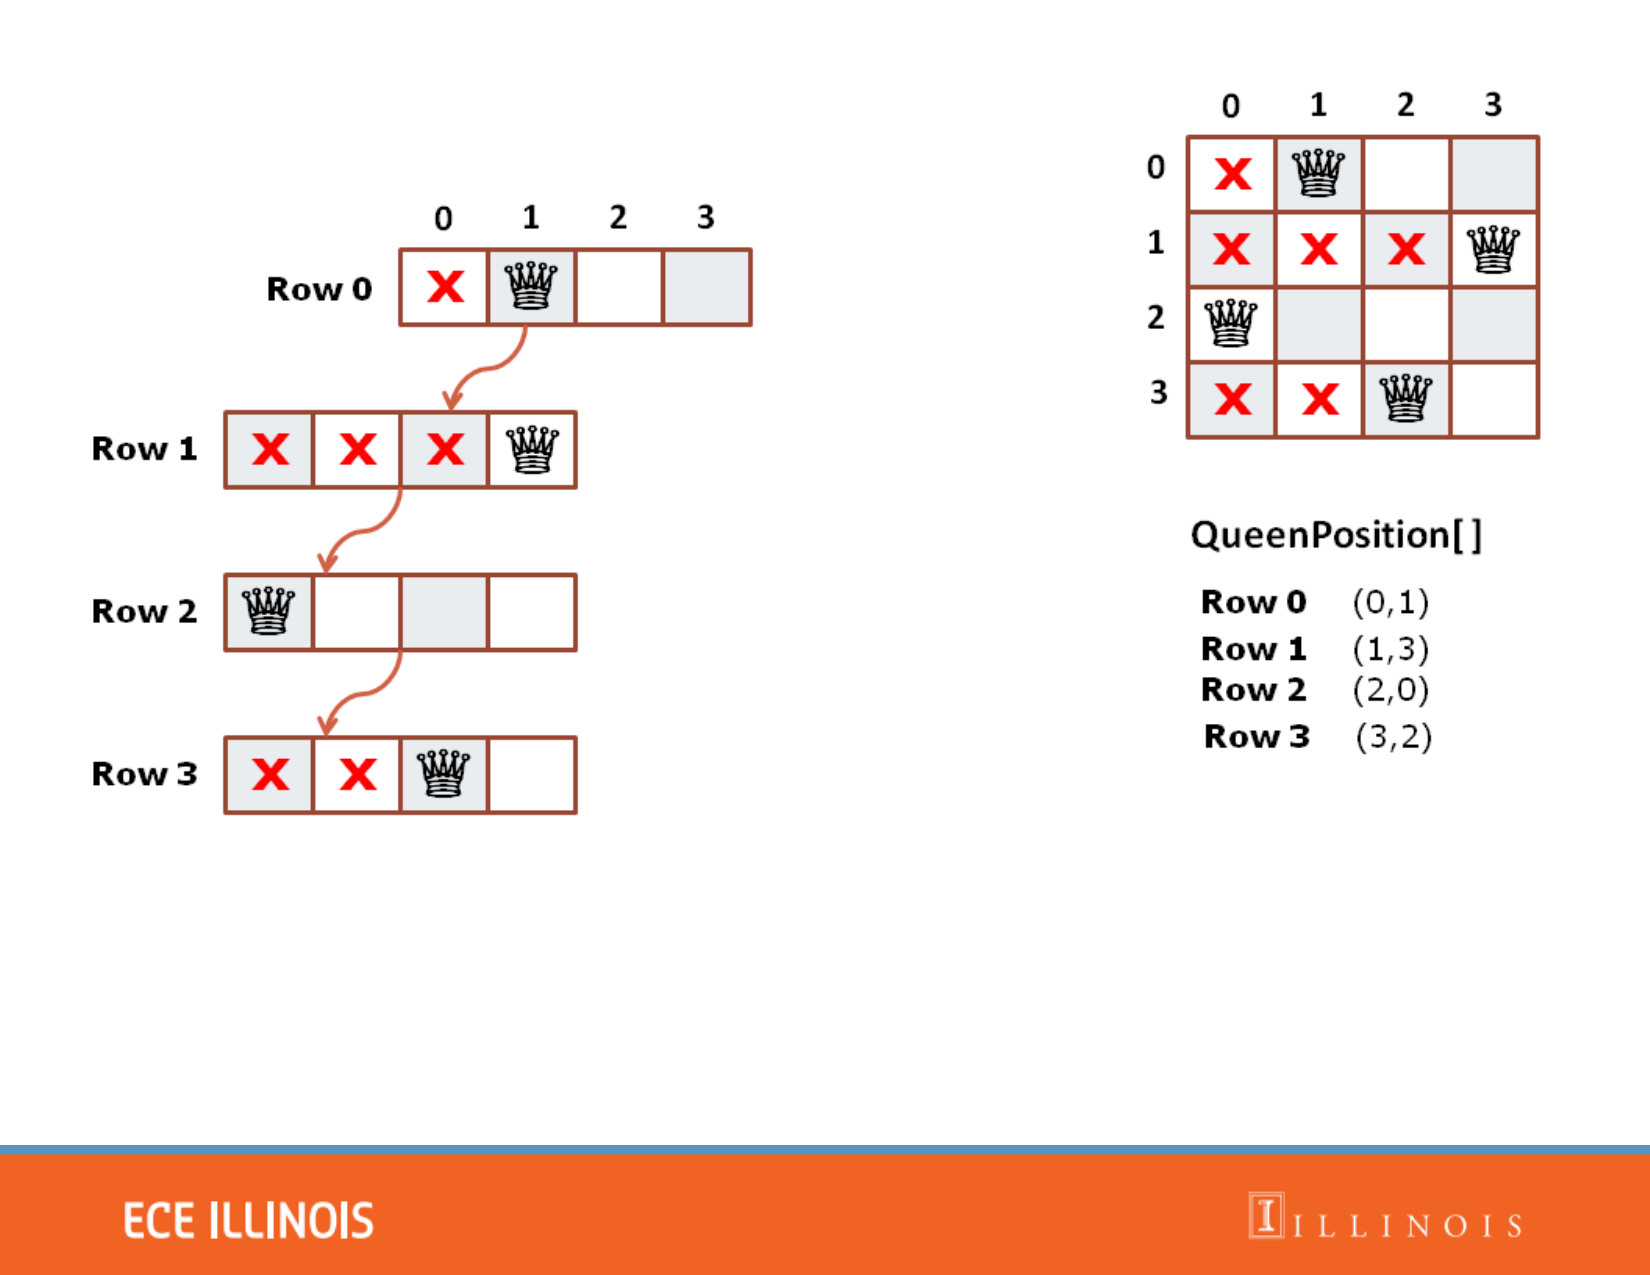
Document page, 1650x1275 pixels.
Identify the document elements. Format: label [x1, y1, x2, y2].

picture [74, 74, 1576, 1098]
